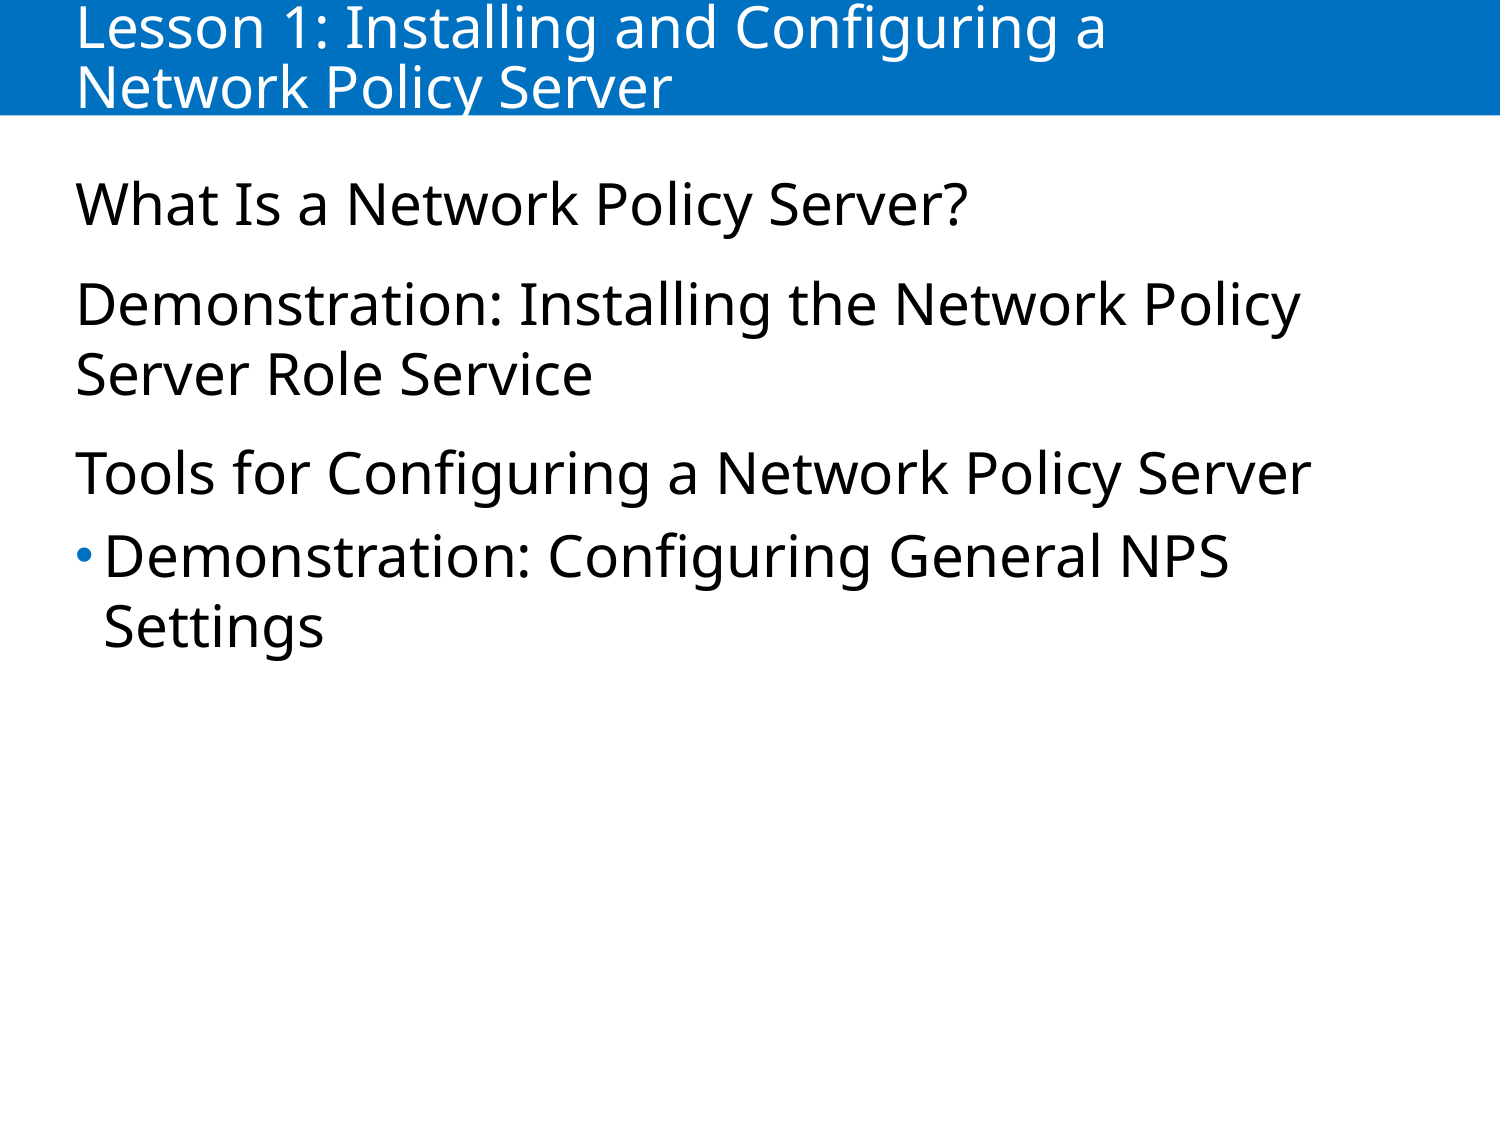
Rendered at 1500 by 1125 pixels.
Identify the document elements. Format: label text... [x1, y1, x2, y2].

list What Is a Network Policy Server? Demonstration: Installing the Network Policy Server Role Service Tools for Configuring a Network Policy Server Demonstration: Configuring General NPS Settings [74, 167, 1408, 1013]
title Lesson 1: Installing and Configuring a Network Policy Server [75, 0, 1351, 122]
